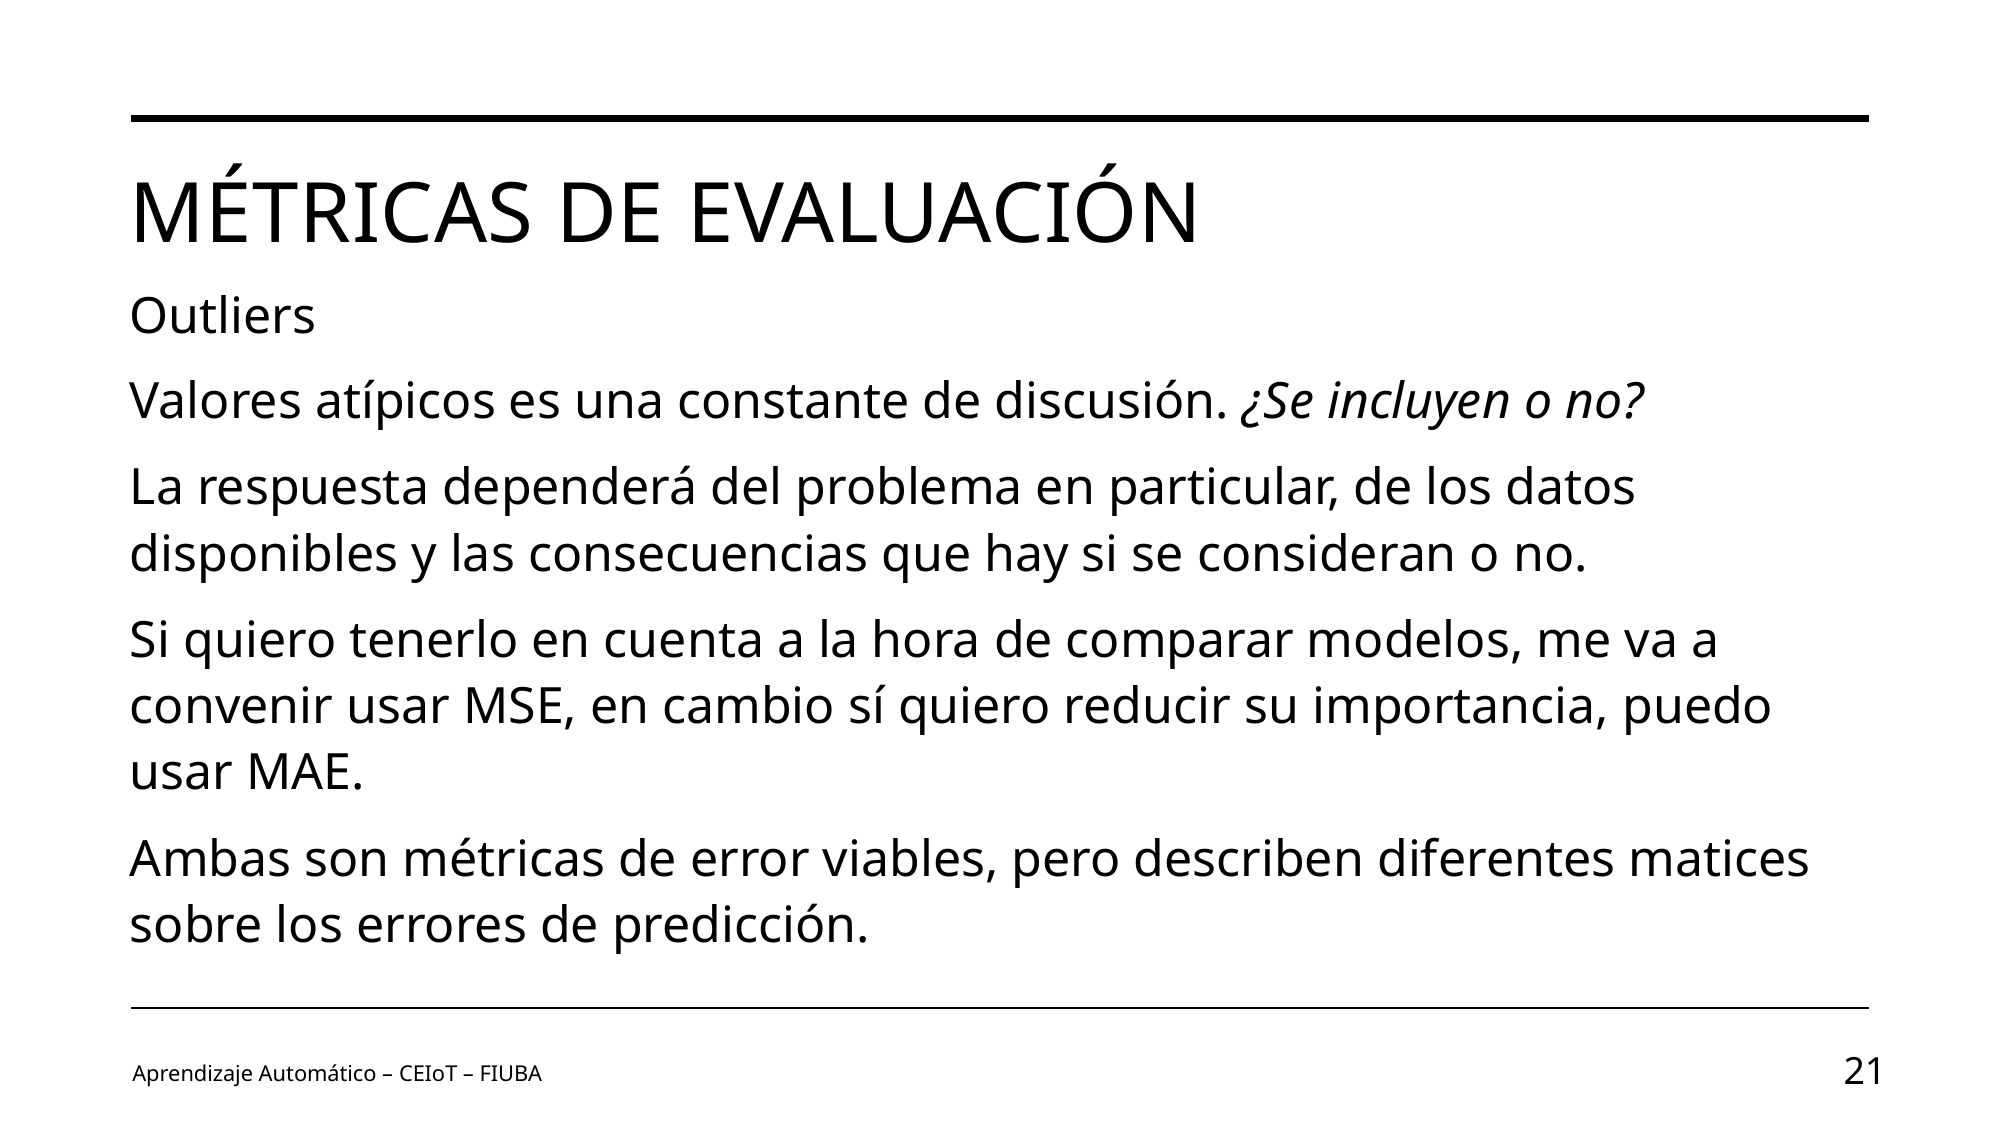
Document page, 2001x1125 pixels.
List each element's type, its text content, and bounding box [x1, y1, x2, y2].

slide_number 21 [1791, 1042, 1902, 1103]
footer Aprendizaje Automático – CEIoT – FIUBA [117, 1042, 862, 1103]
text_box Outliers [114, 275, 1377, 351]
title Métricas de evaluación [114, 151, 1869, 290]
list Valores atípicos es una constante de discusión. ¿Se incluyen o no? La respuesta dependerá del problema en particular, de los datos disponibles y las consecuencias que hay si se consideran o no. Si quiero tenerlo en cuenta a la hora de comparar modelos, me va a convenir usar MSE, en cambio sí quiero reducir su importancia, puedo usar MAE. Ambas son métricas de error viables, pero describen diferentes matices sobre los errores de predicción. [114, 354, 1869, 989]
